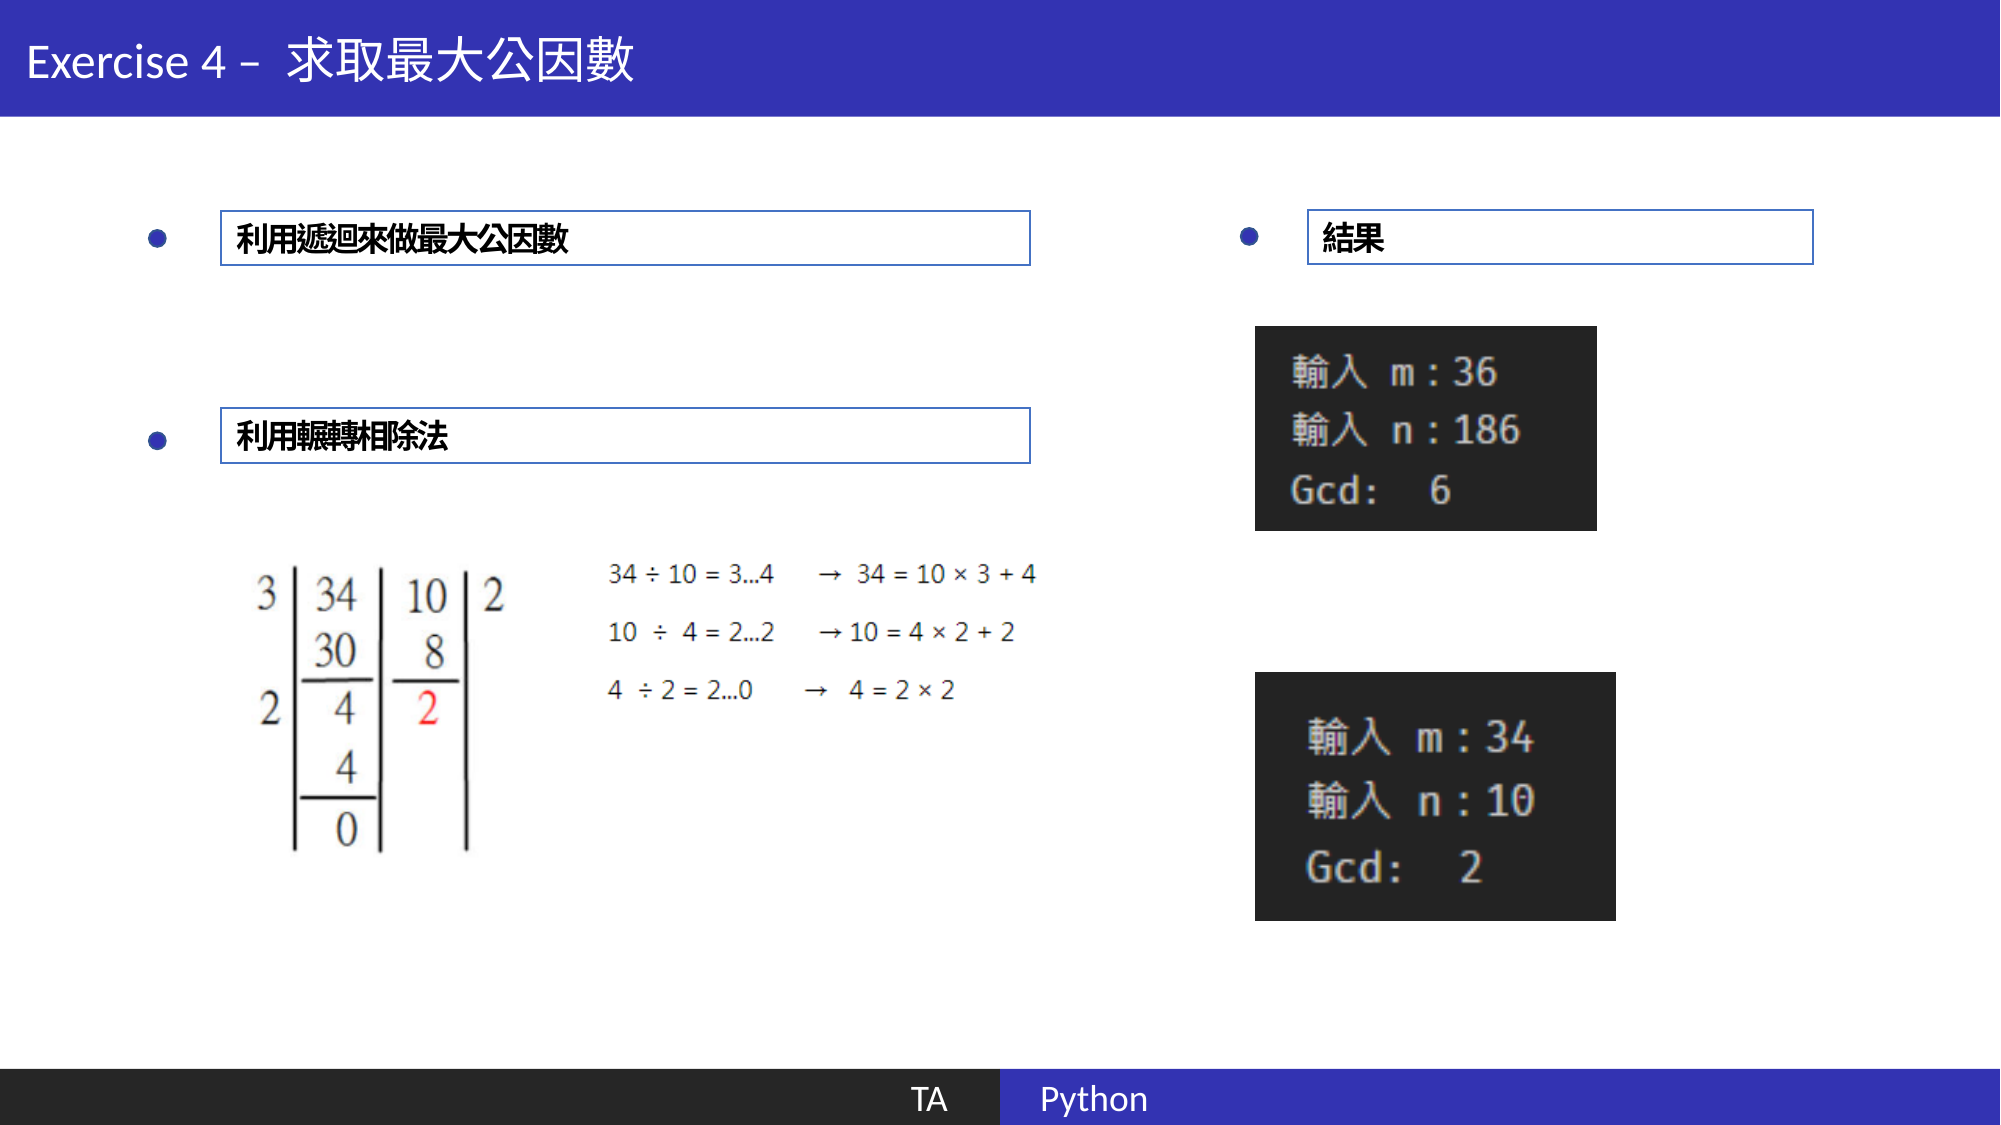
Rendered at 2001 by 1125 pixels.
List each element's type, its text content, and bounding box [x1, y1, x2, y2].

text_box Python [1001, 1068, 2000, 1125]
text_box [147, 229, 167, 248]
text_box 結果 [1307, 209, 1814, 265]
text_box [147, 431, 167, 451]
picture [1255, 327, 1597, 531]
text_box [1239, 227, 1259, 246]
text_box TA [0, 1068, 1001, 1125]
picture [1255, 673, 1616, 921]
text_box Exercise 4 – 求取最大公因數 [0, 0, 2000, 118]
text_box 利用輾轉相除法 [220, 407, 1031, 464]
picture [189, 530, 1115, 867]
text_box 利用遞迴來做最大公因數 [220, 210, 1031, 266]
